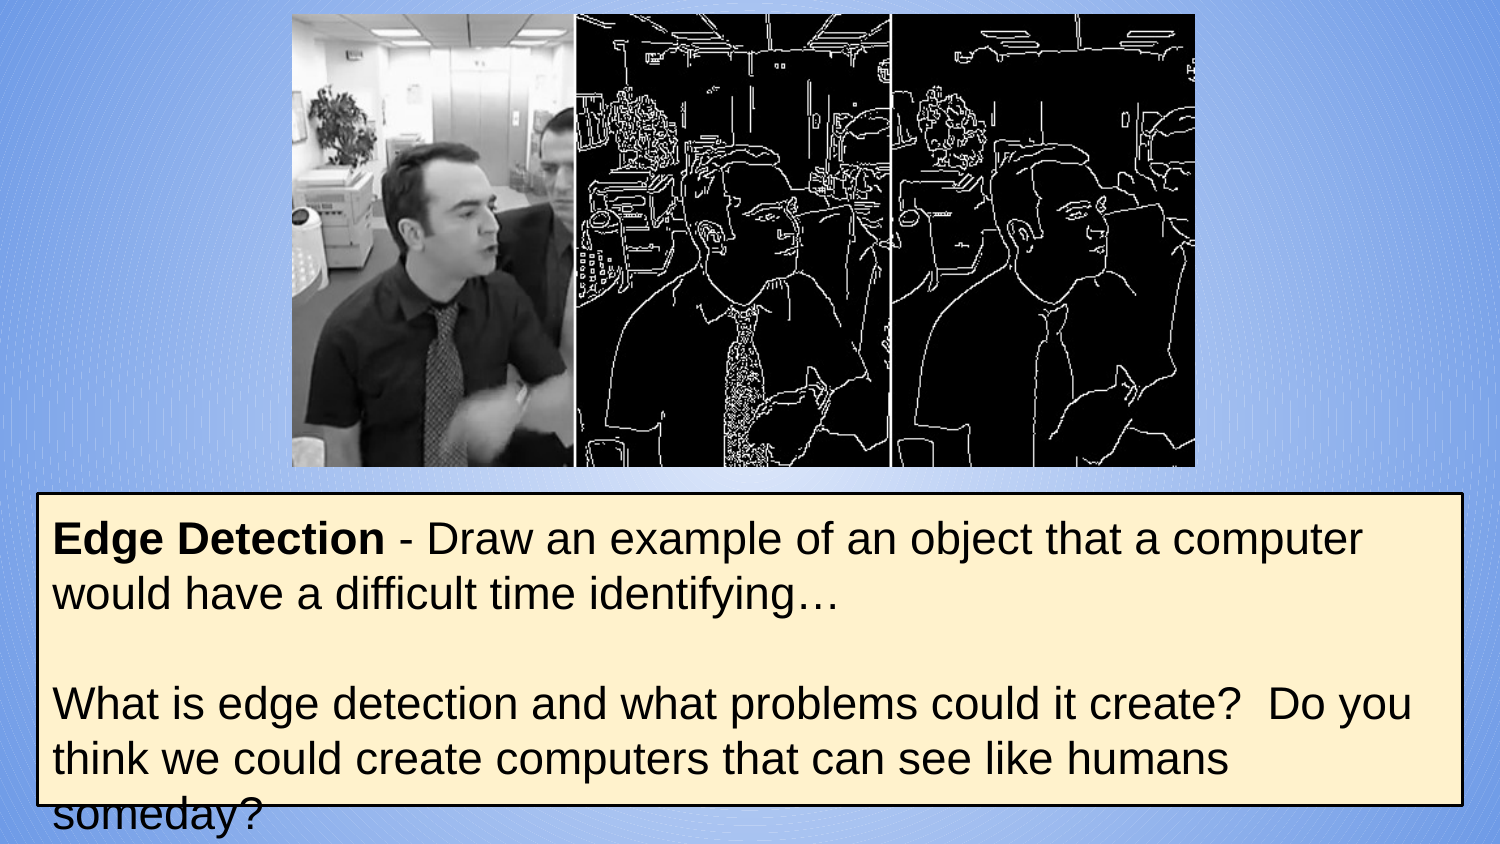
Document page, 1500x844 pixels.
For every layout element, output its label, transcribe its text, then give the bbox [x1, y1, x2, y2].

text_box Edge Detection - Draw an example of an object that a computer would have a difficult time identifying… What is edge detection and what problems could it create? Do you think we could create computers that can see like humans someday? [37, 493, 1463, 806]
picture [291, 14, 1195, 468]
